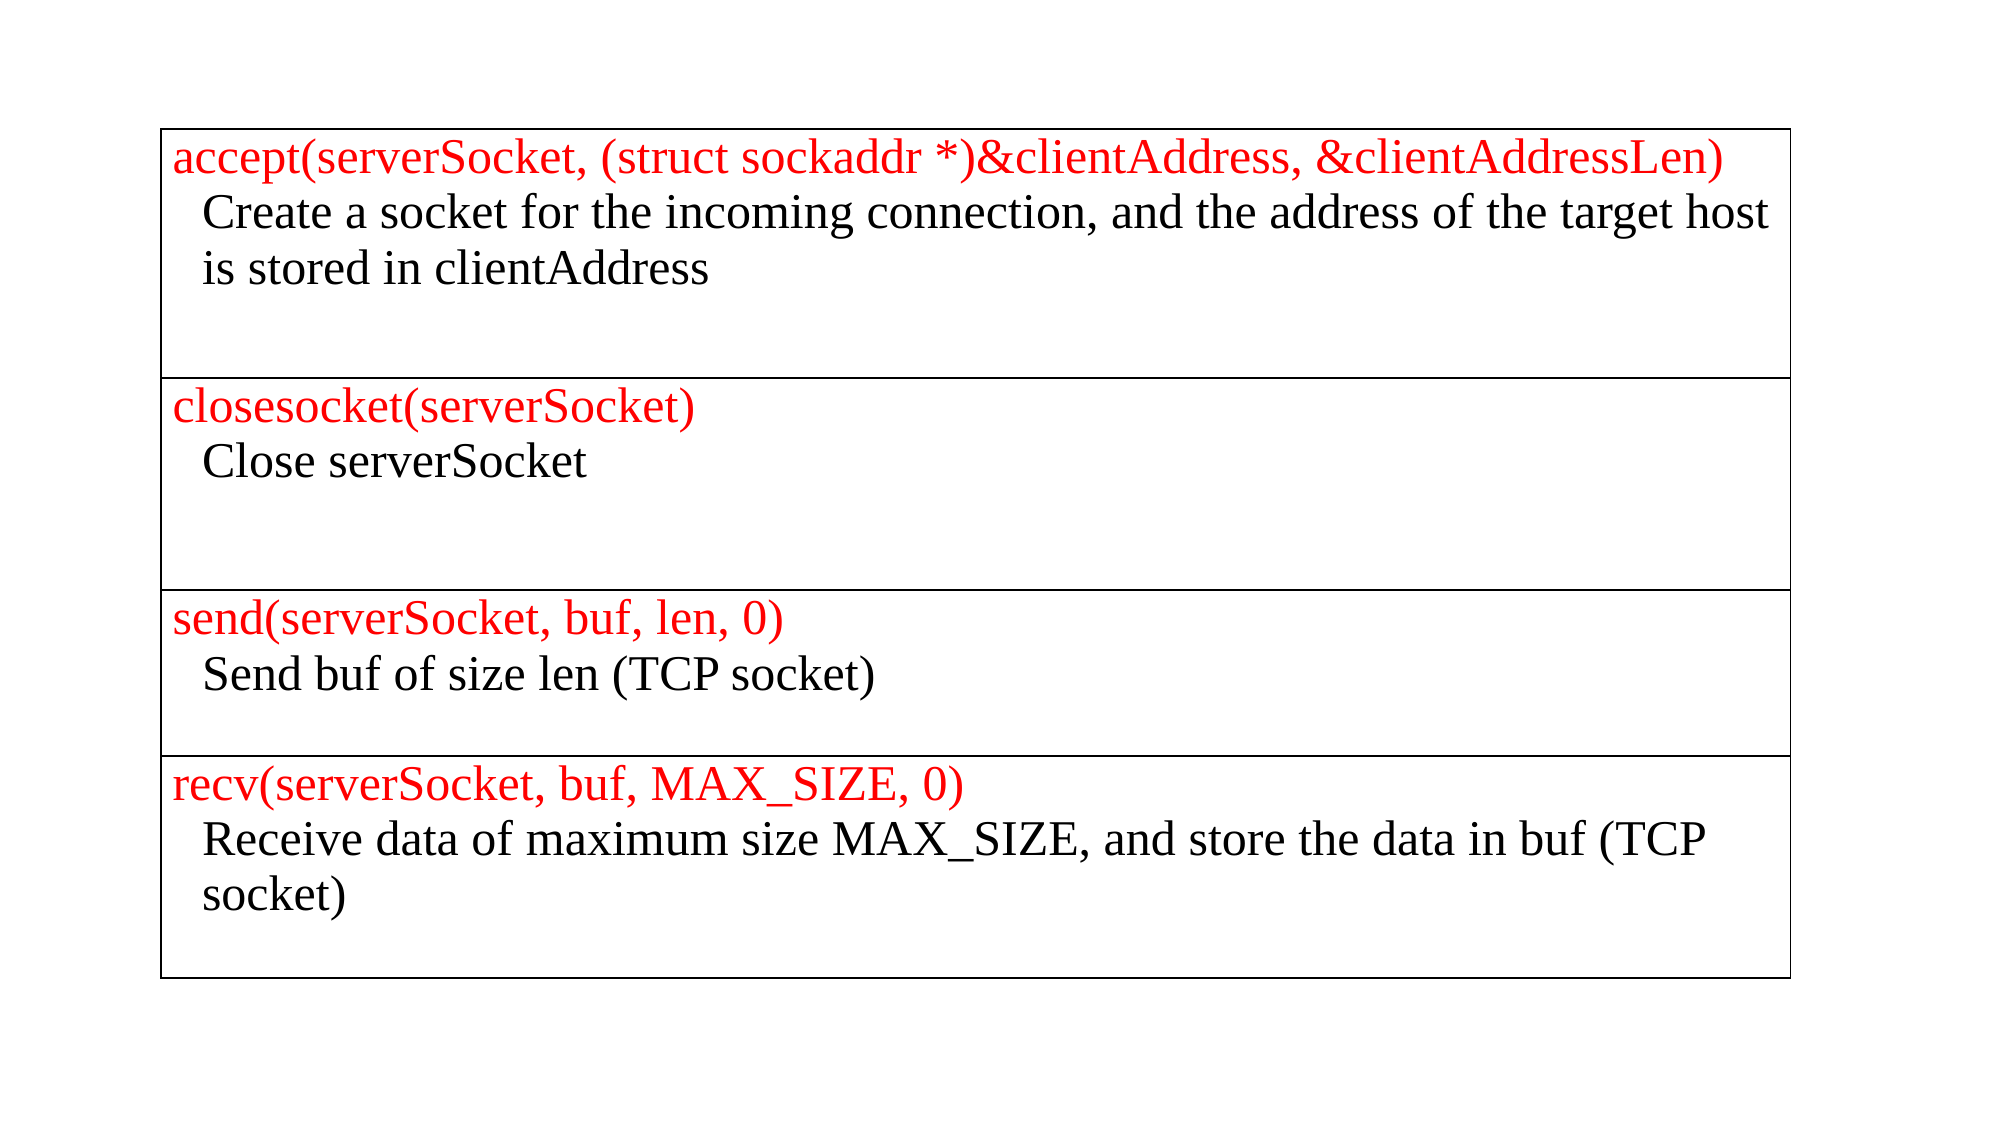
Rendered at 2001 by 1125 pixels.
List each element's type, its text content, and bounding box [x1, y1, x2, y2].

table_header accept(serverSocket, (struct sockaddr *)&clientAddress, &clientAddressLen) Create a socket for the incoming connection, and the address of the target host is stored in clientAddress [162, 130, 1790, 377]
table_cell recv(serverSocket, buf, MAX_SIZE, 0) Receive data of maximum size MAX_SIZE, and store the data in buf (TCP socket) [162, 757, 1790, 977]
table_cell send(serverSocket, buf, len, 0) Send buf of size len (TCP socket) [162, 591, 1790, 755]
table_cell closesocket(serverSocket) Close serverSocket [162, 379, 1790, 589]
